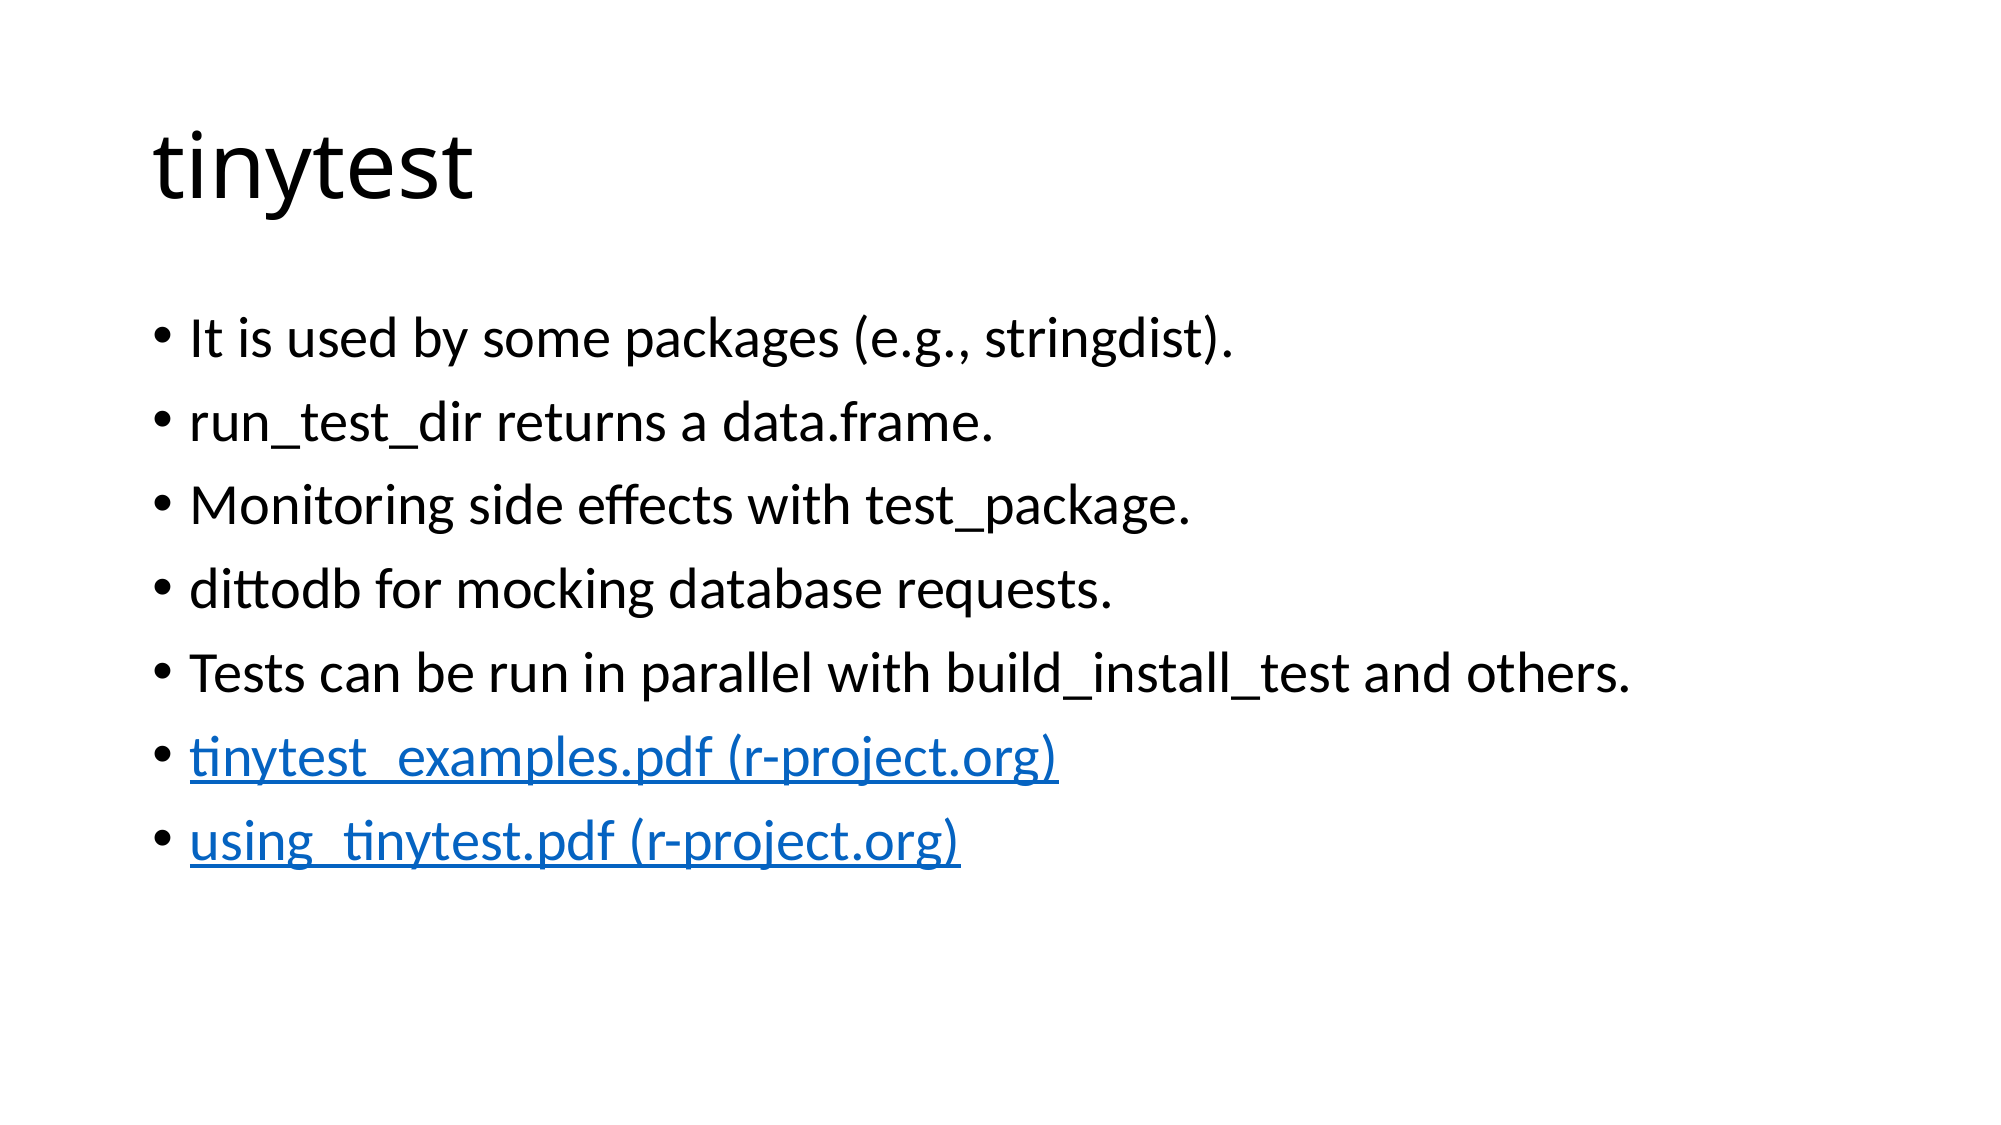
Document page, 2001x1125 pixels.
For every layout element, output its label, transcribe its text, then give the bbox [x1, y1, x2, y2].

list It is used by some packages (e.g., stringdist). run_test_dir returns a data.frame. Monitoring side effects with test_package. dittodb for mocking database requests. Tests can be run in parallel with build_install_test and others. tinytest_examples.pdf (r-project.org) using_tinytest.pdf (r-project.org) [137, 299, 1863, 1014]
title tinytest [137, 59, 1863, 278]
